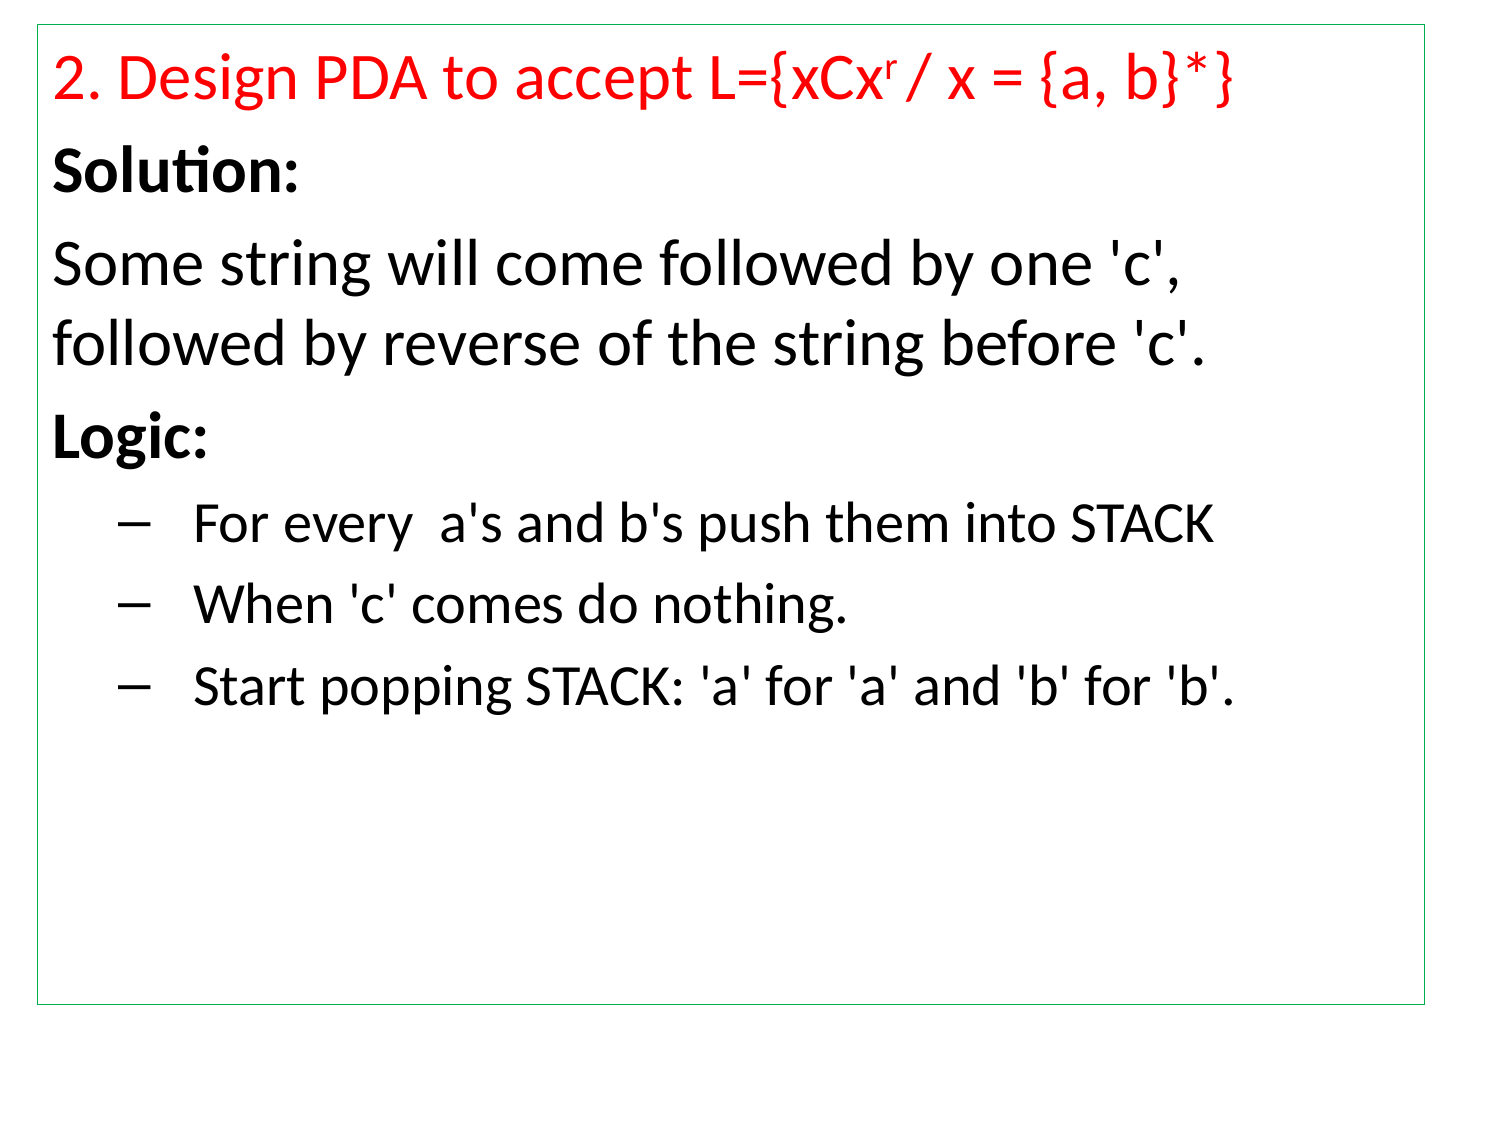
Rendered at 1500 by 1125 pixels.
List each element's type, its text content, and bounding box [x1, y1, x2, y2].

list 2. Design PDA to accept L={xCxr / x = {a, b}*} Solution: Some string will come followed by one 'c', followed by reverse of the string before 'c'. Logic: For every a's and b's push them into STACK When 'c' comes do nothing. Start popping STACK: 'a' for 'a' and 'b' for 'b'. [37, 24, 1425, 1005]
